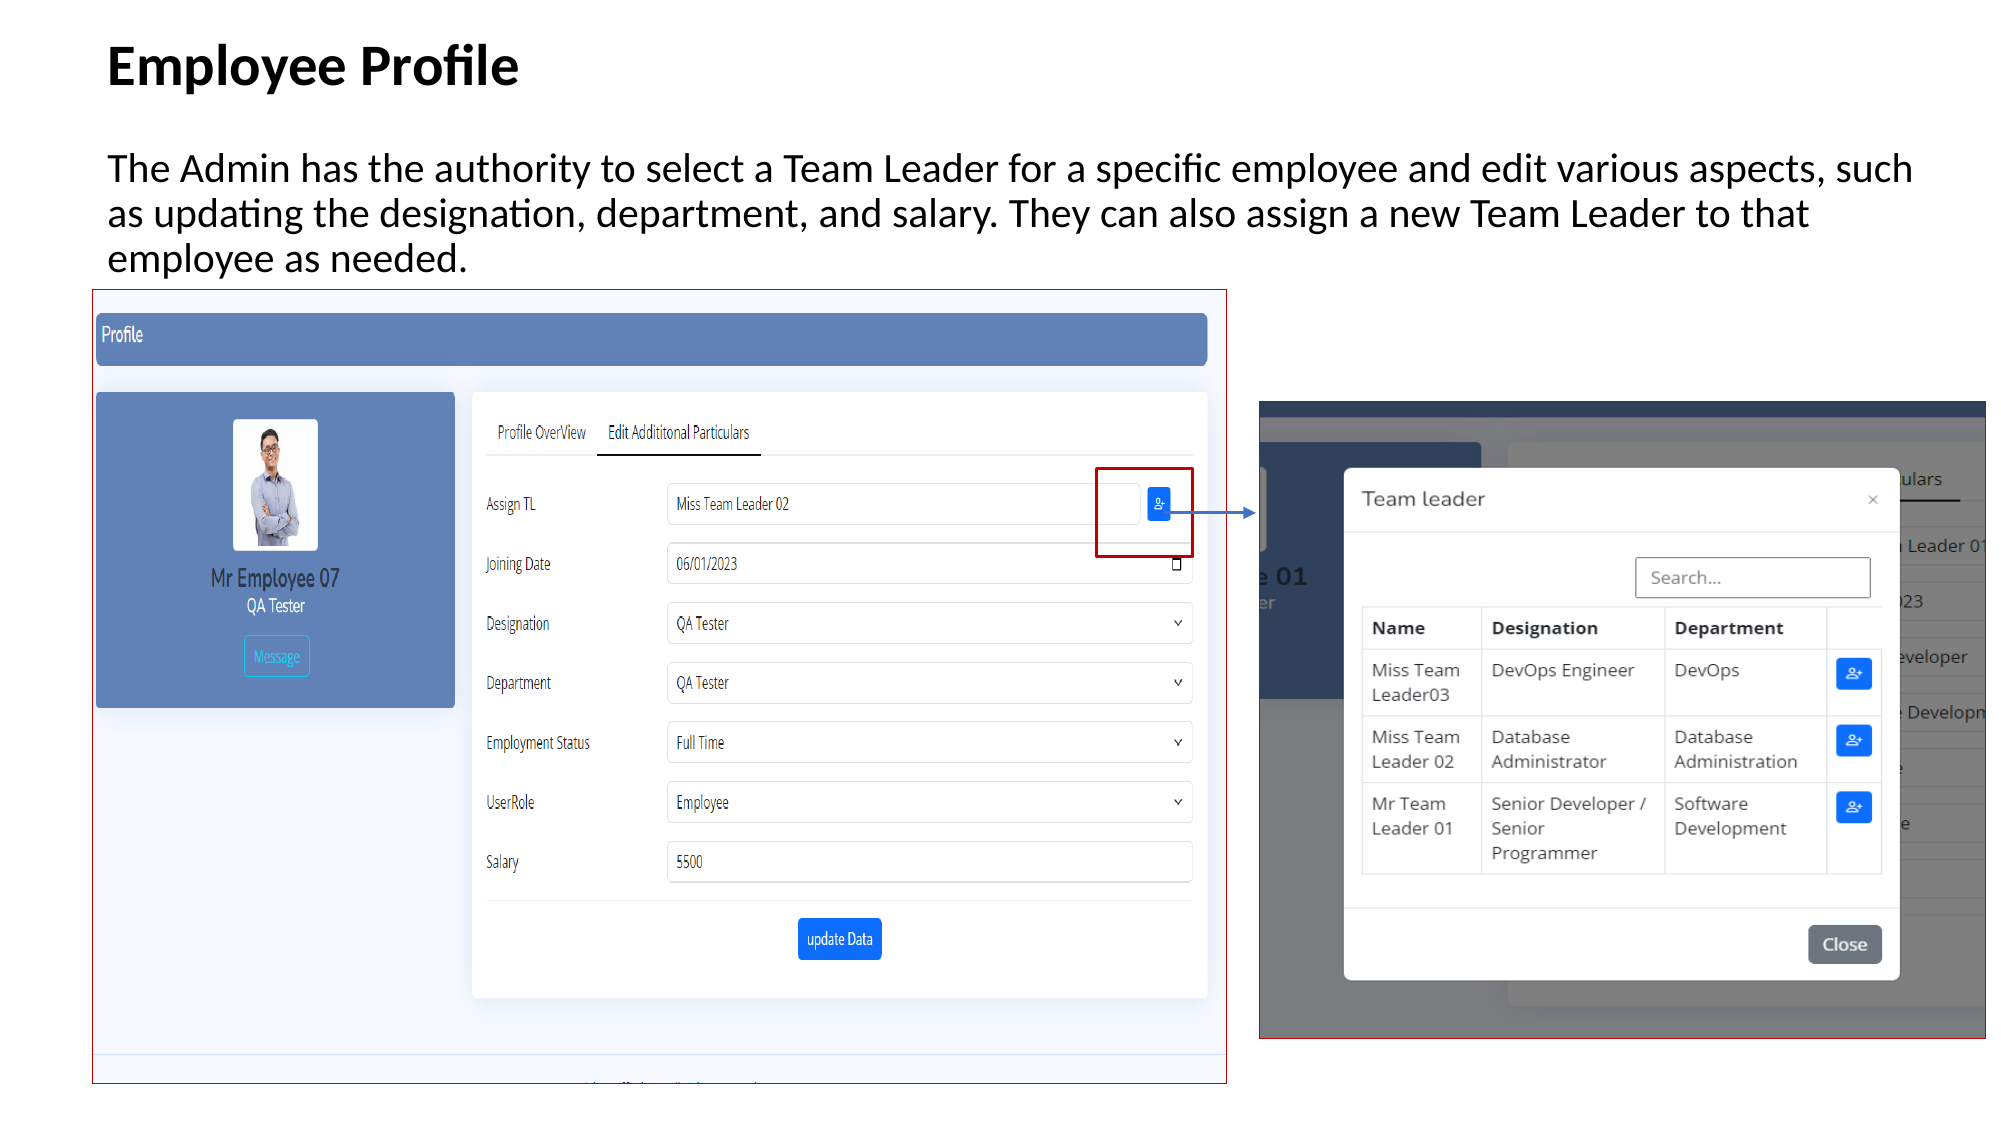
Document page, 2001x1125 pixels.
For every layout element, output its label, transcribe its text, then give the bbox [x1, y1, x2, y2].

title Employee Profile The Admin has the authority to select a Team Leader for a specific employee and edit various aspects, such as updating the designation, department, and salary. They can also assign a new Team Leader to that employee as needed. [92, 26, 1968, 290]
picture [1095, 467, 1194, 558]
picture [1259, 401, 1986, 1039]
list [92, 289, 1227, 1084]
